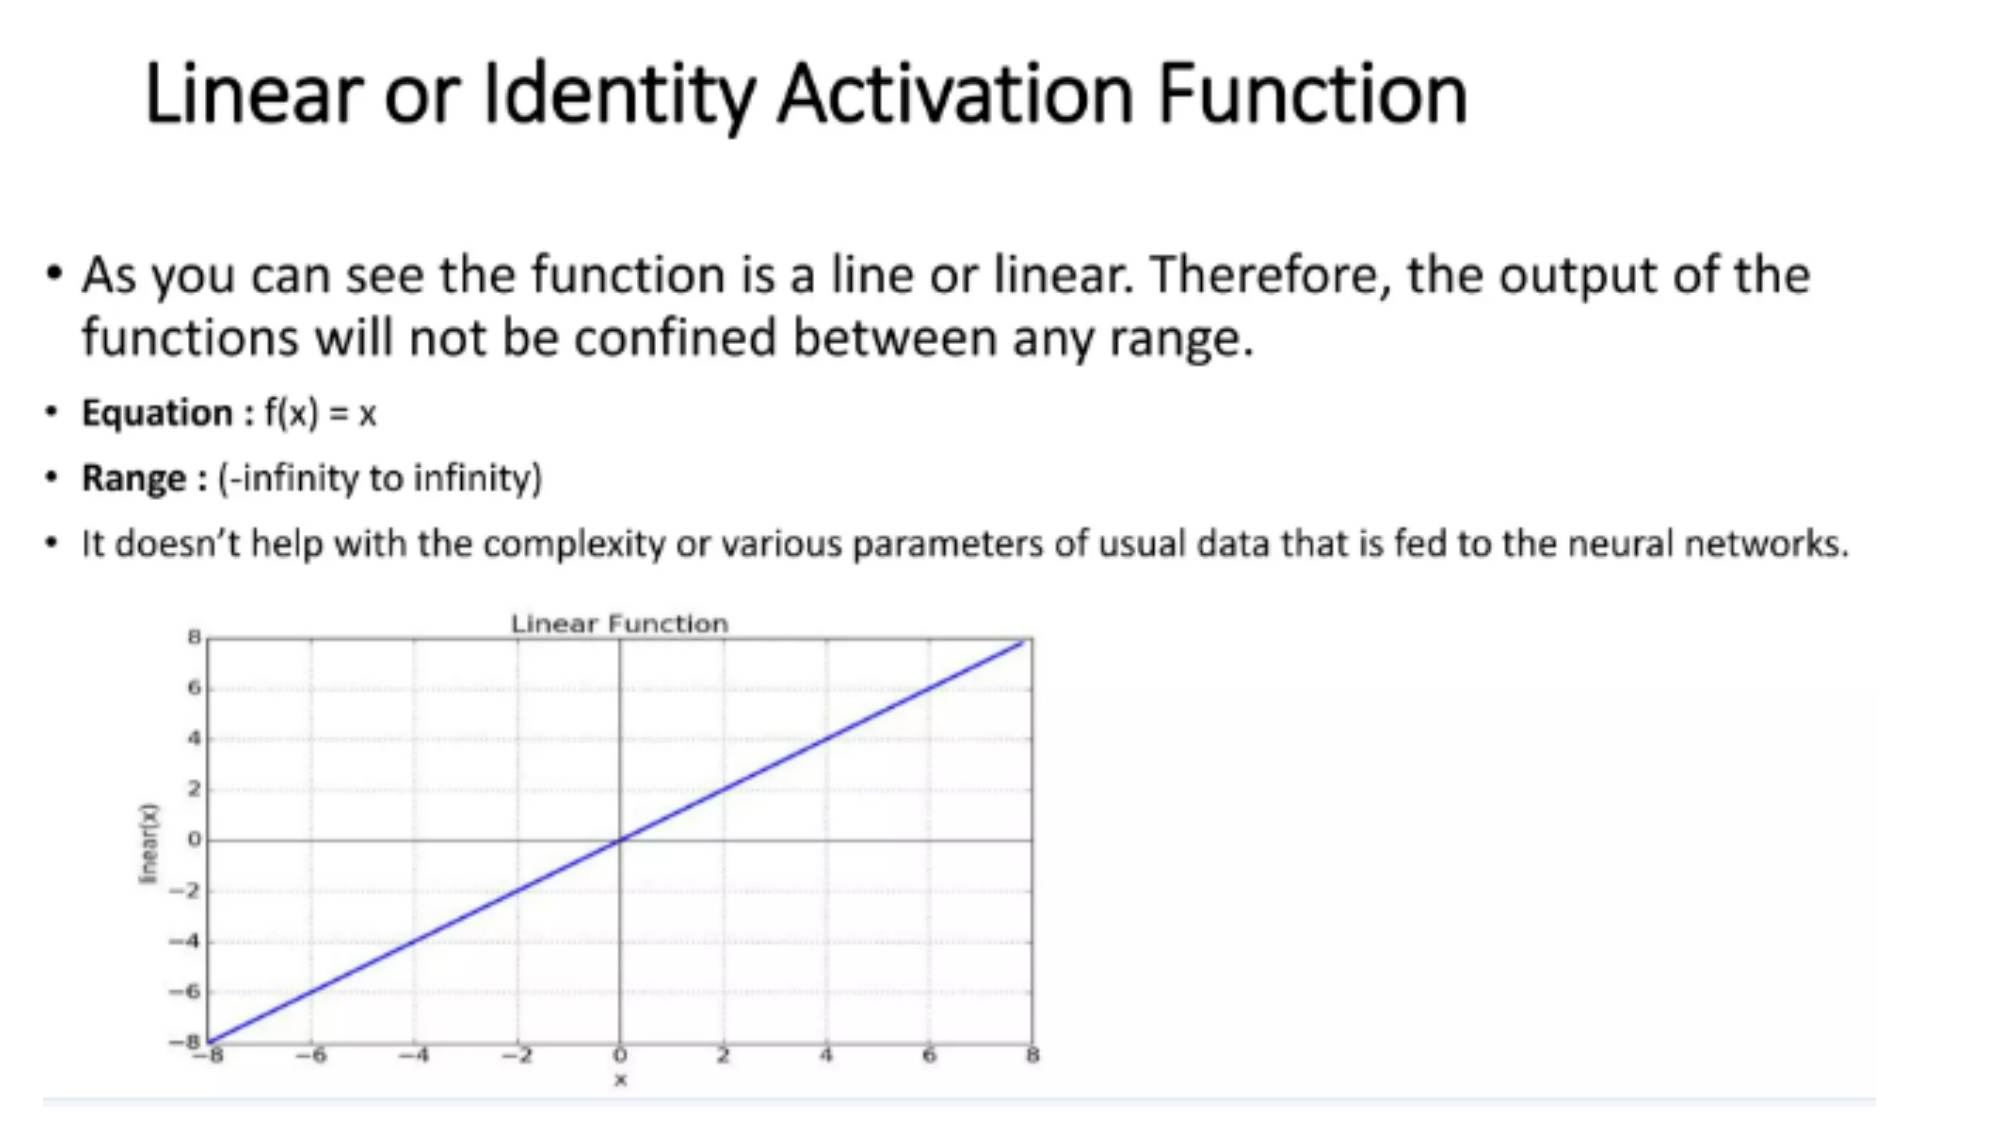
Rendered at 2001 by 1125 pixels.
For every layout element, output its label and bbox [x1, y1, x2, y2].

picture [43, 49, 1876, 1108]
